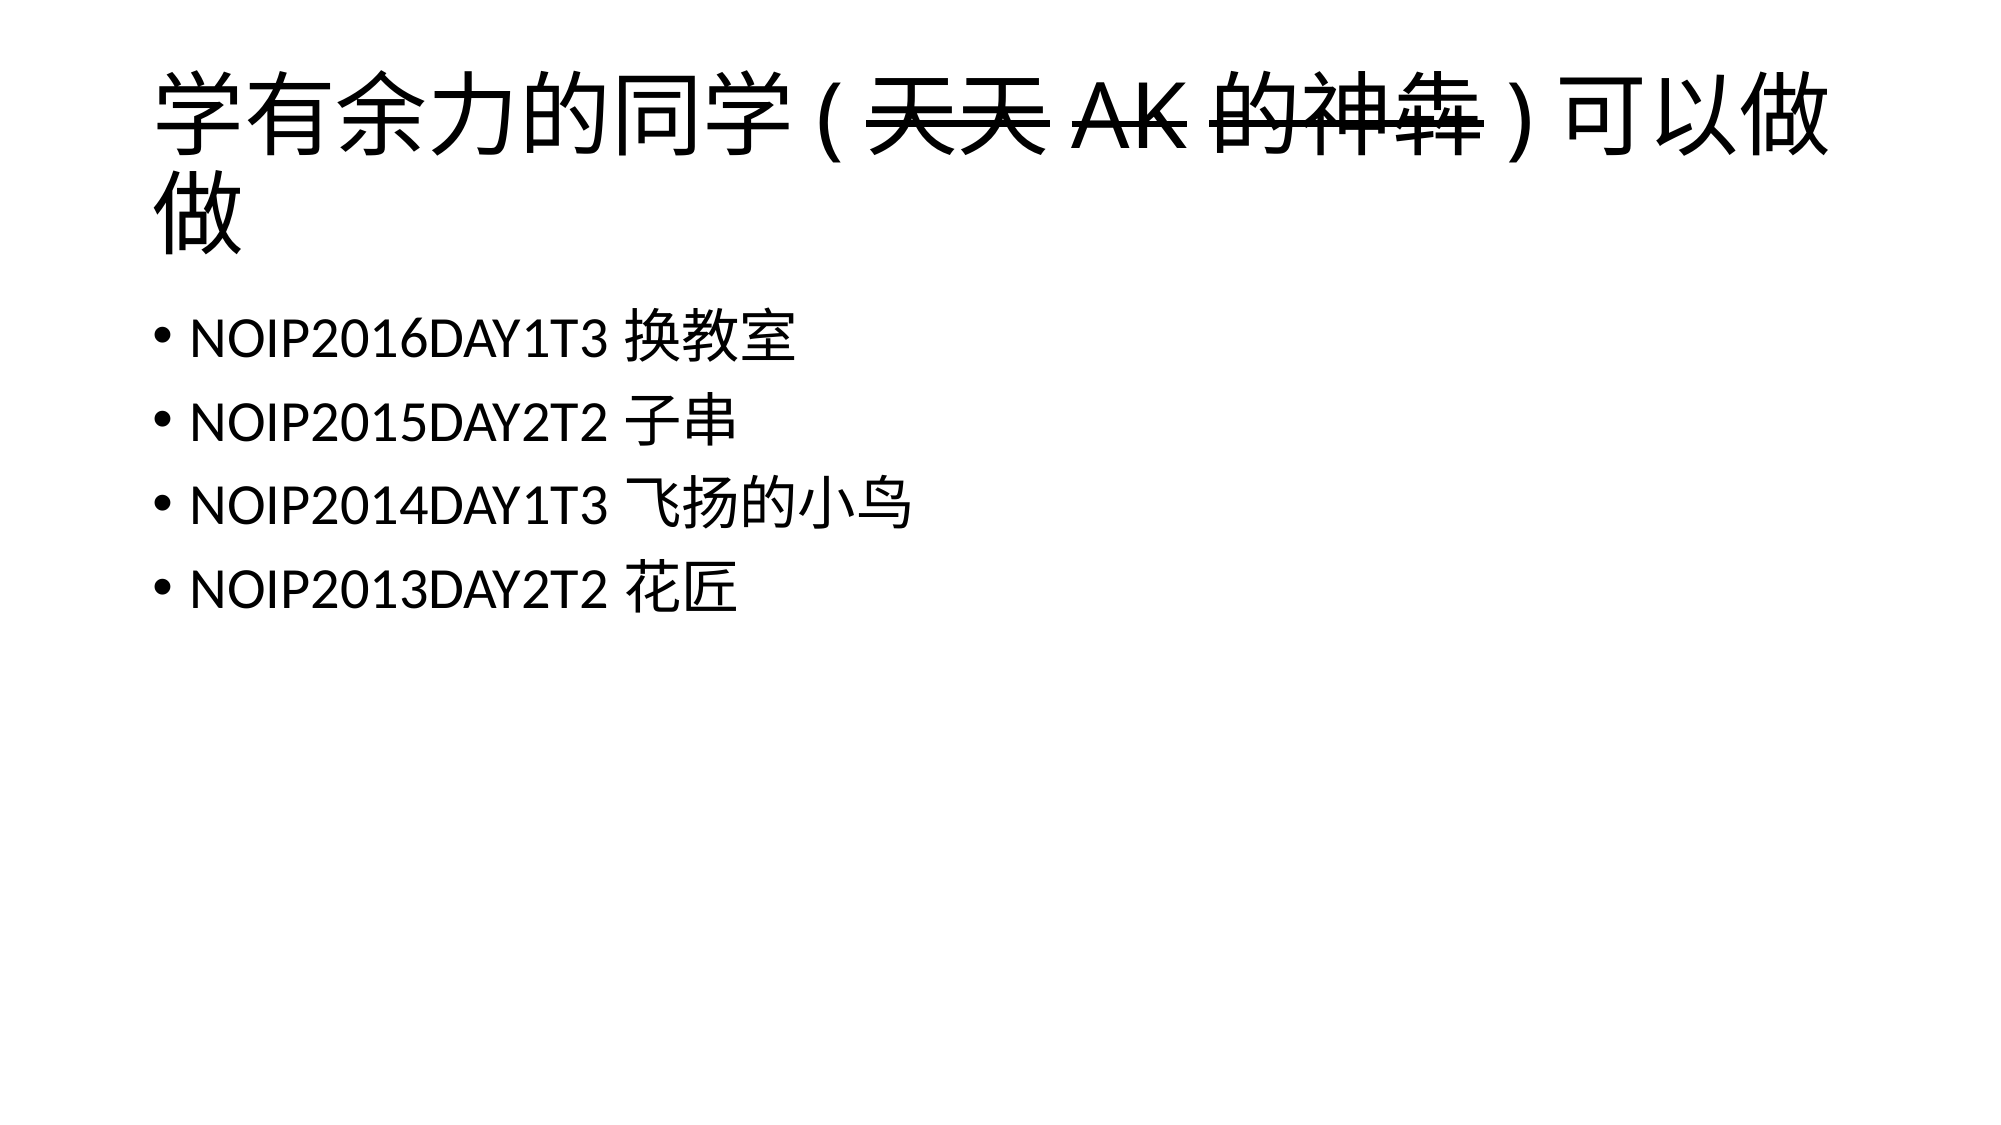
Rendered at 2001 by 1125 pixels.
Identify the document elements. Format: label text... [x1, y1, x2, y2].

list NOIP2016DAY1T3换教室 NOIP2015DAY2T2子串 NOIP2014DAY1T3飞扬的小鸟 NOIP2013DAY2T2花匠 [137, 299, 1863, 1014]
title 学有余力的同学(天天AK的神犇)可以做做 [137, 59, 1863, 278]
